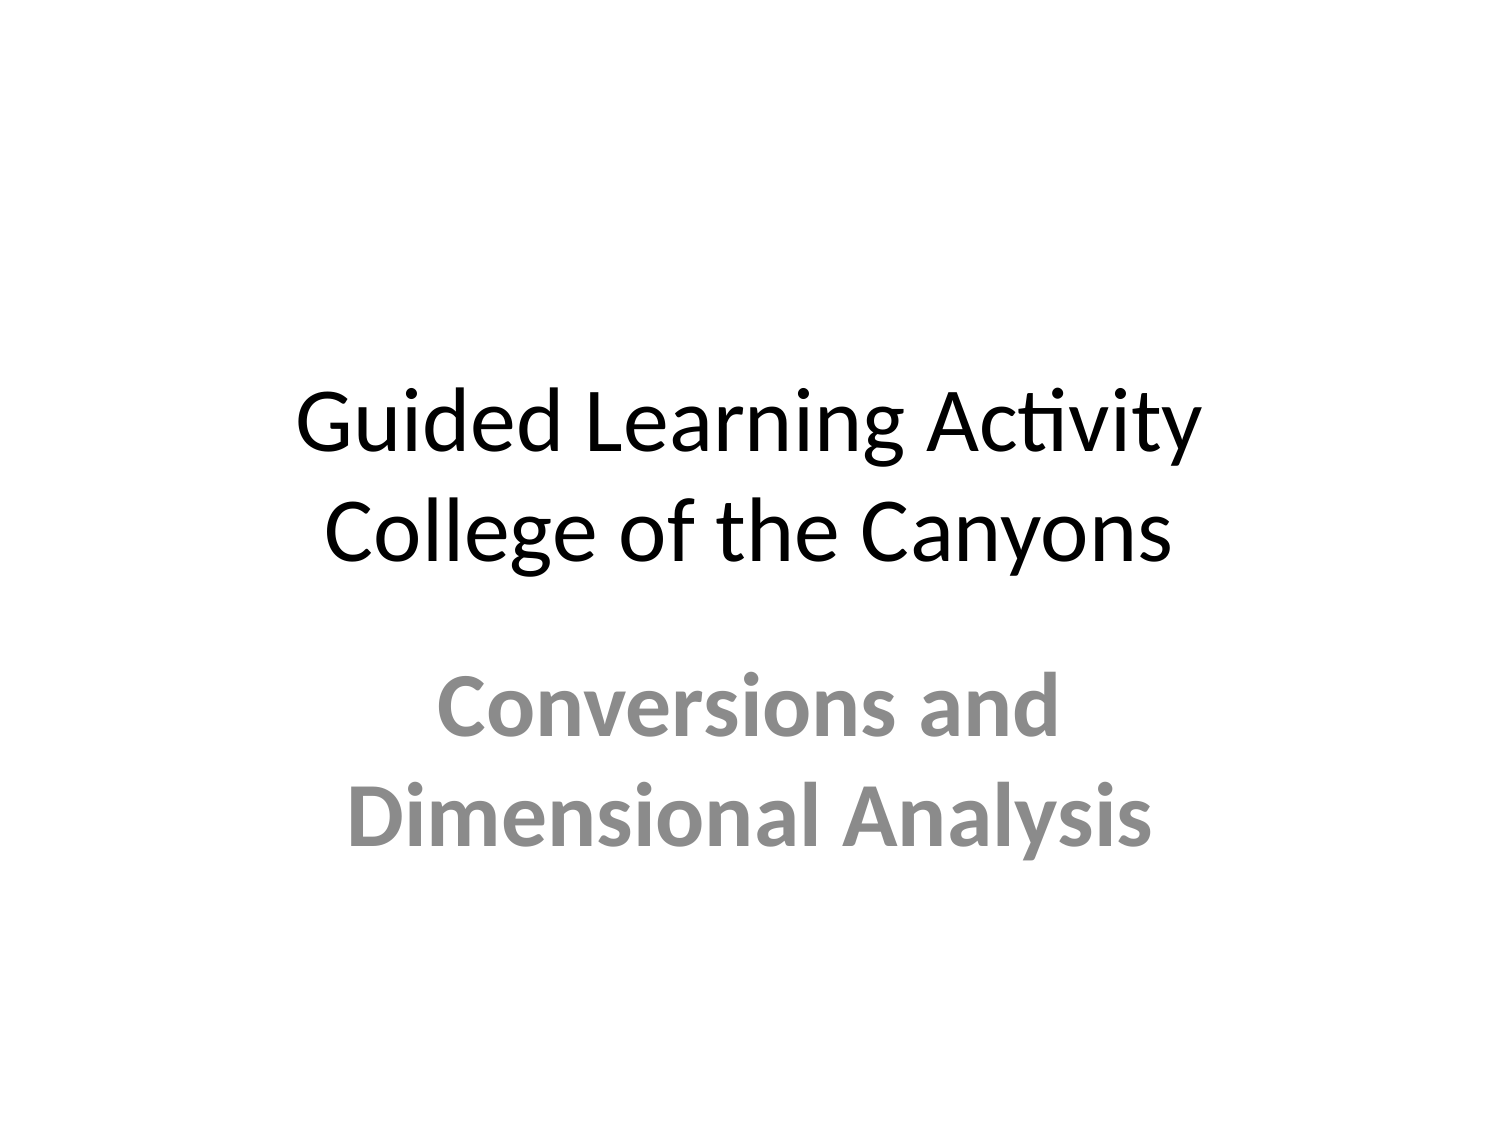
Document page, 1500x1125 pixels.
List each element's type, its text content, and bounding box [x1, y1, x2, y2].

title Guided Learning Activity College of the Canyons [112, 349, 1388, 591]
subtitle Conversions and Dimensional Analysis [225, 637, 1275, 925]
